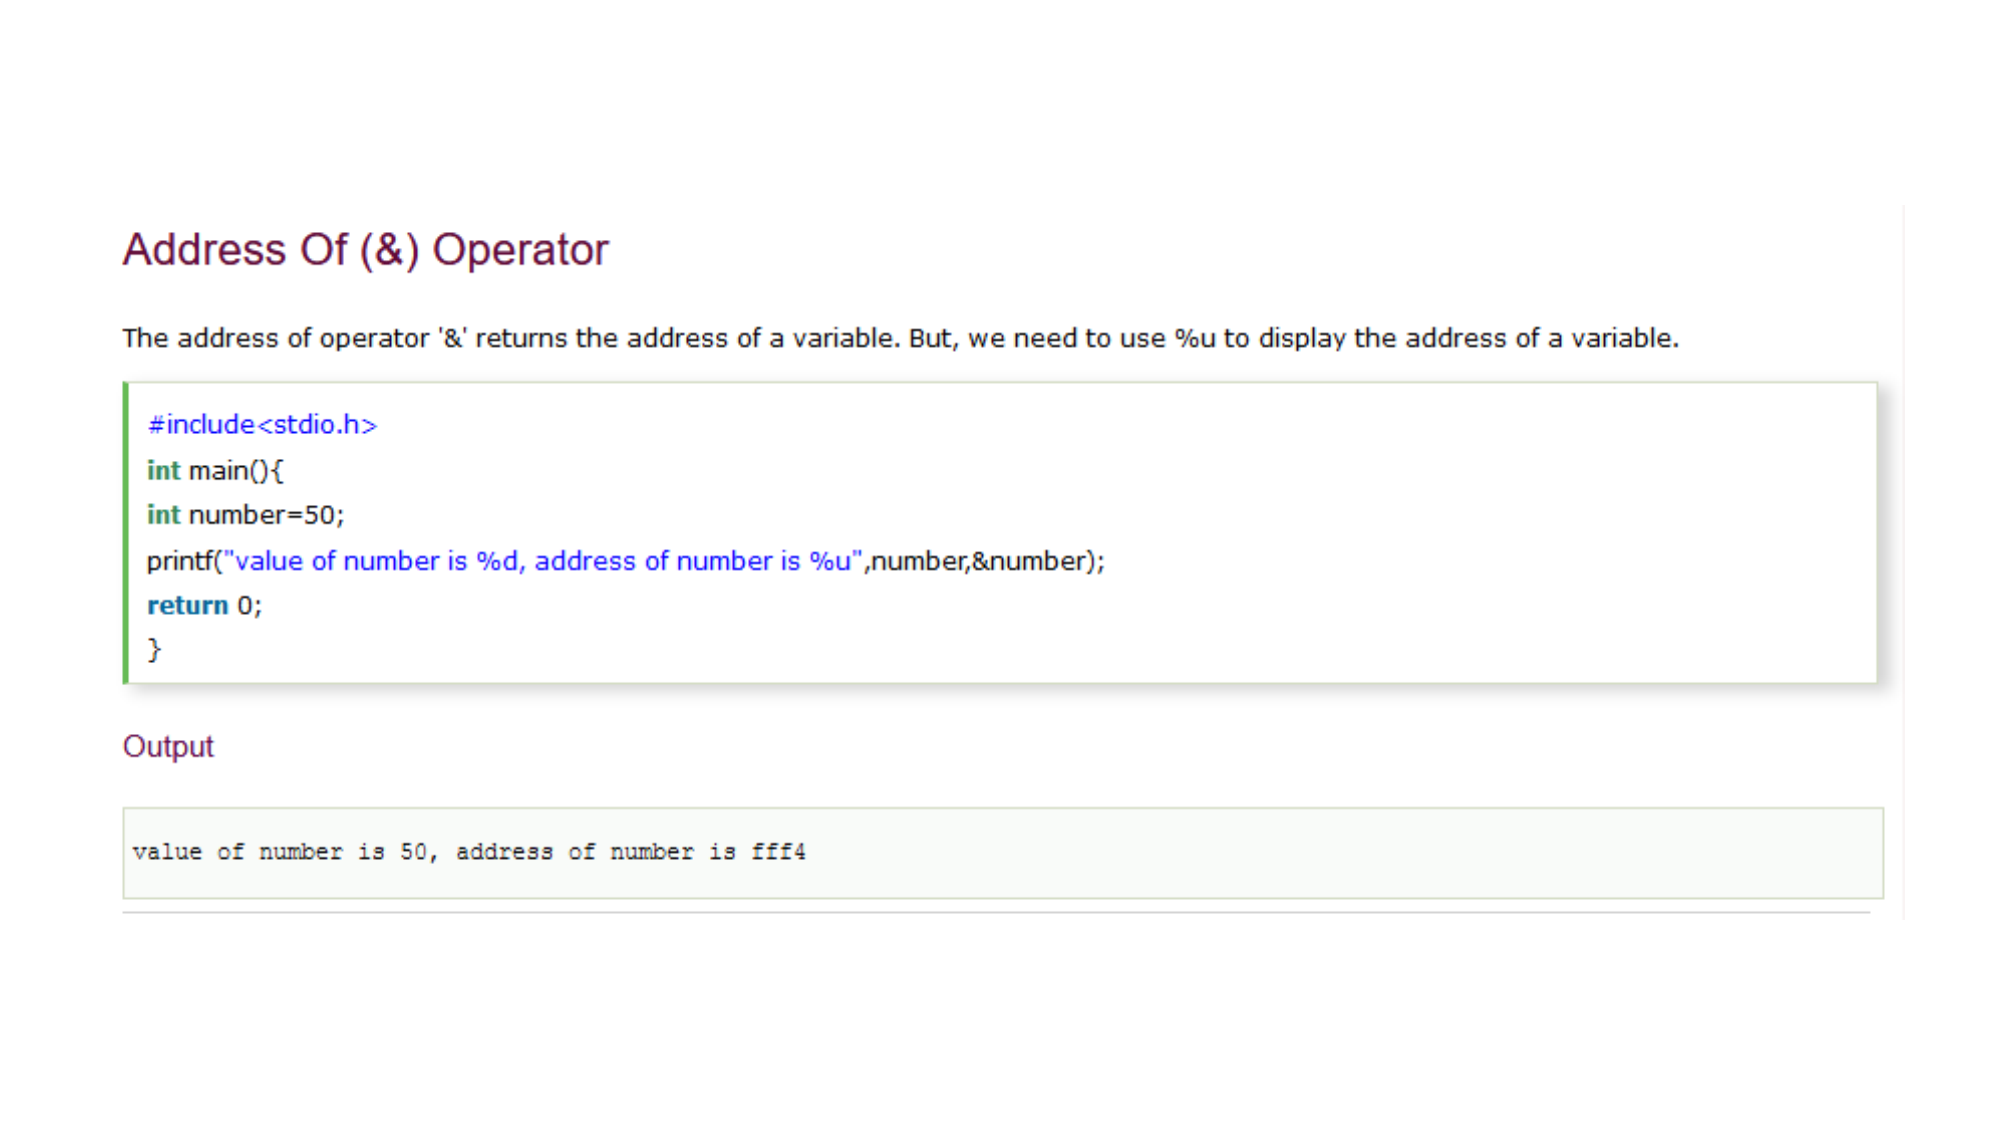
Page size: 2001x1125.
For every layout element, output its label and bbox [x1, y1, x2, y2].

picture [95, 205, 1905, 920]
